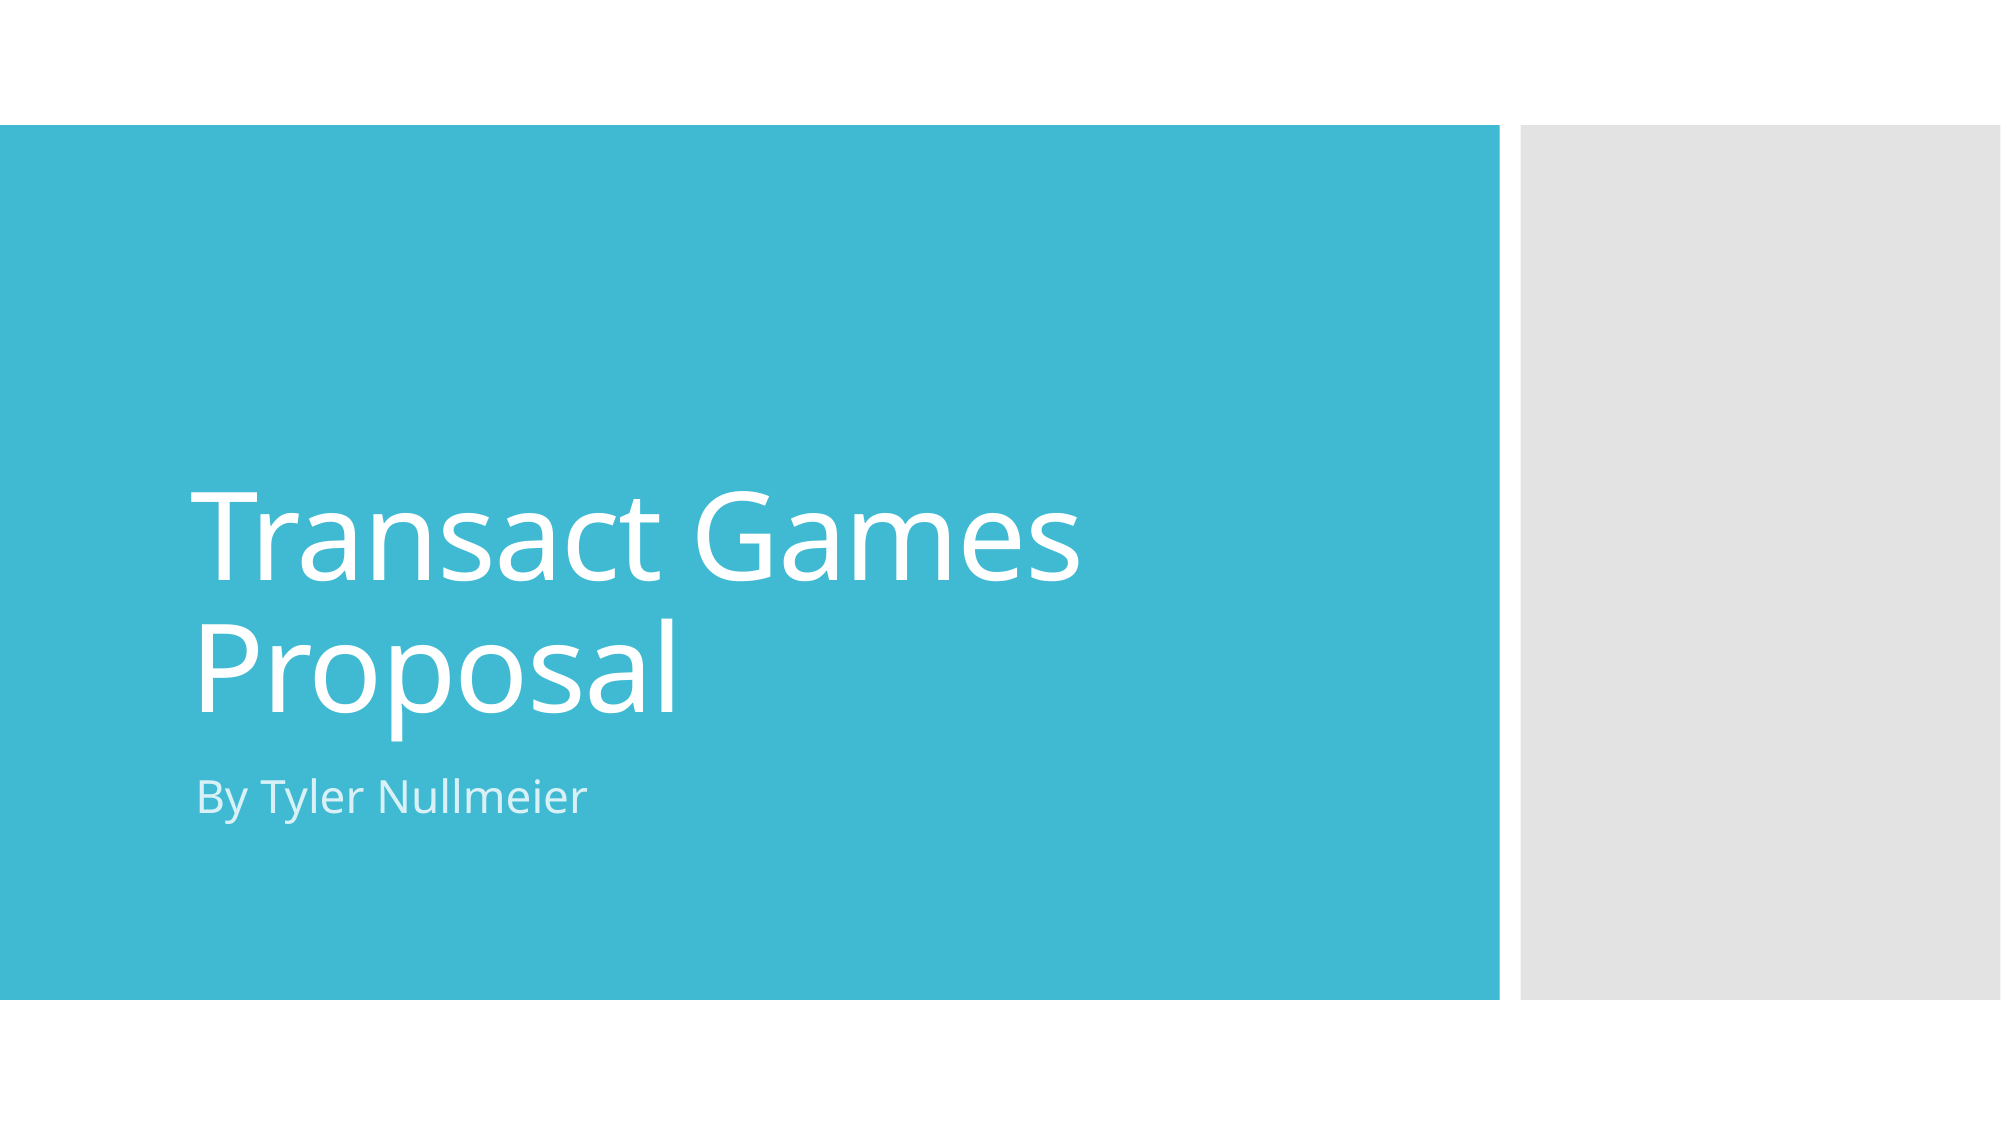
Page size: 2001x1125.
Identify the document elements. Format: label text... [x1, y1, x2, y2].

subtitle By Tyler Nullmeier [180, 766, 1381, 917]
title Transact Games Proposal [175, 213, 1376, 747]
